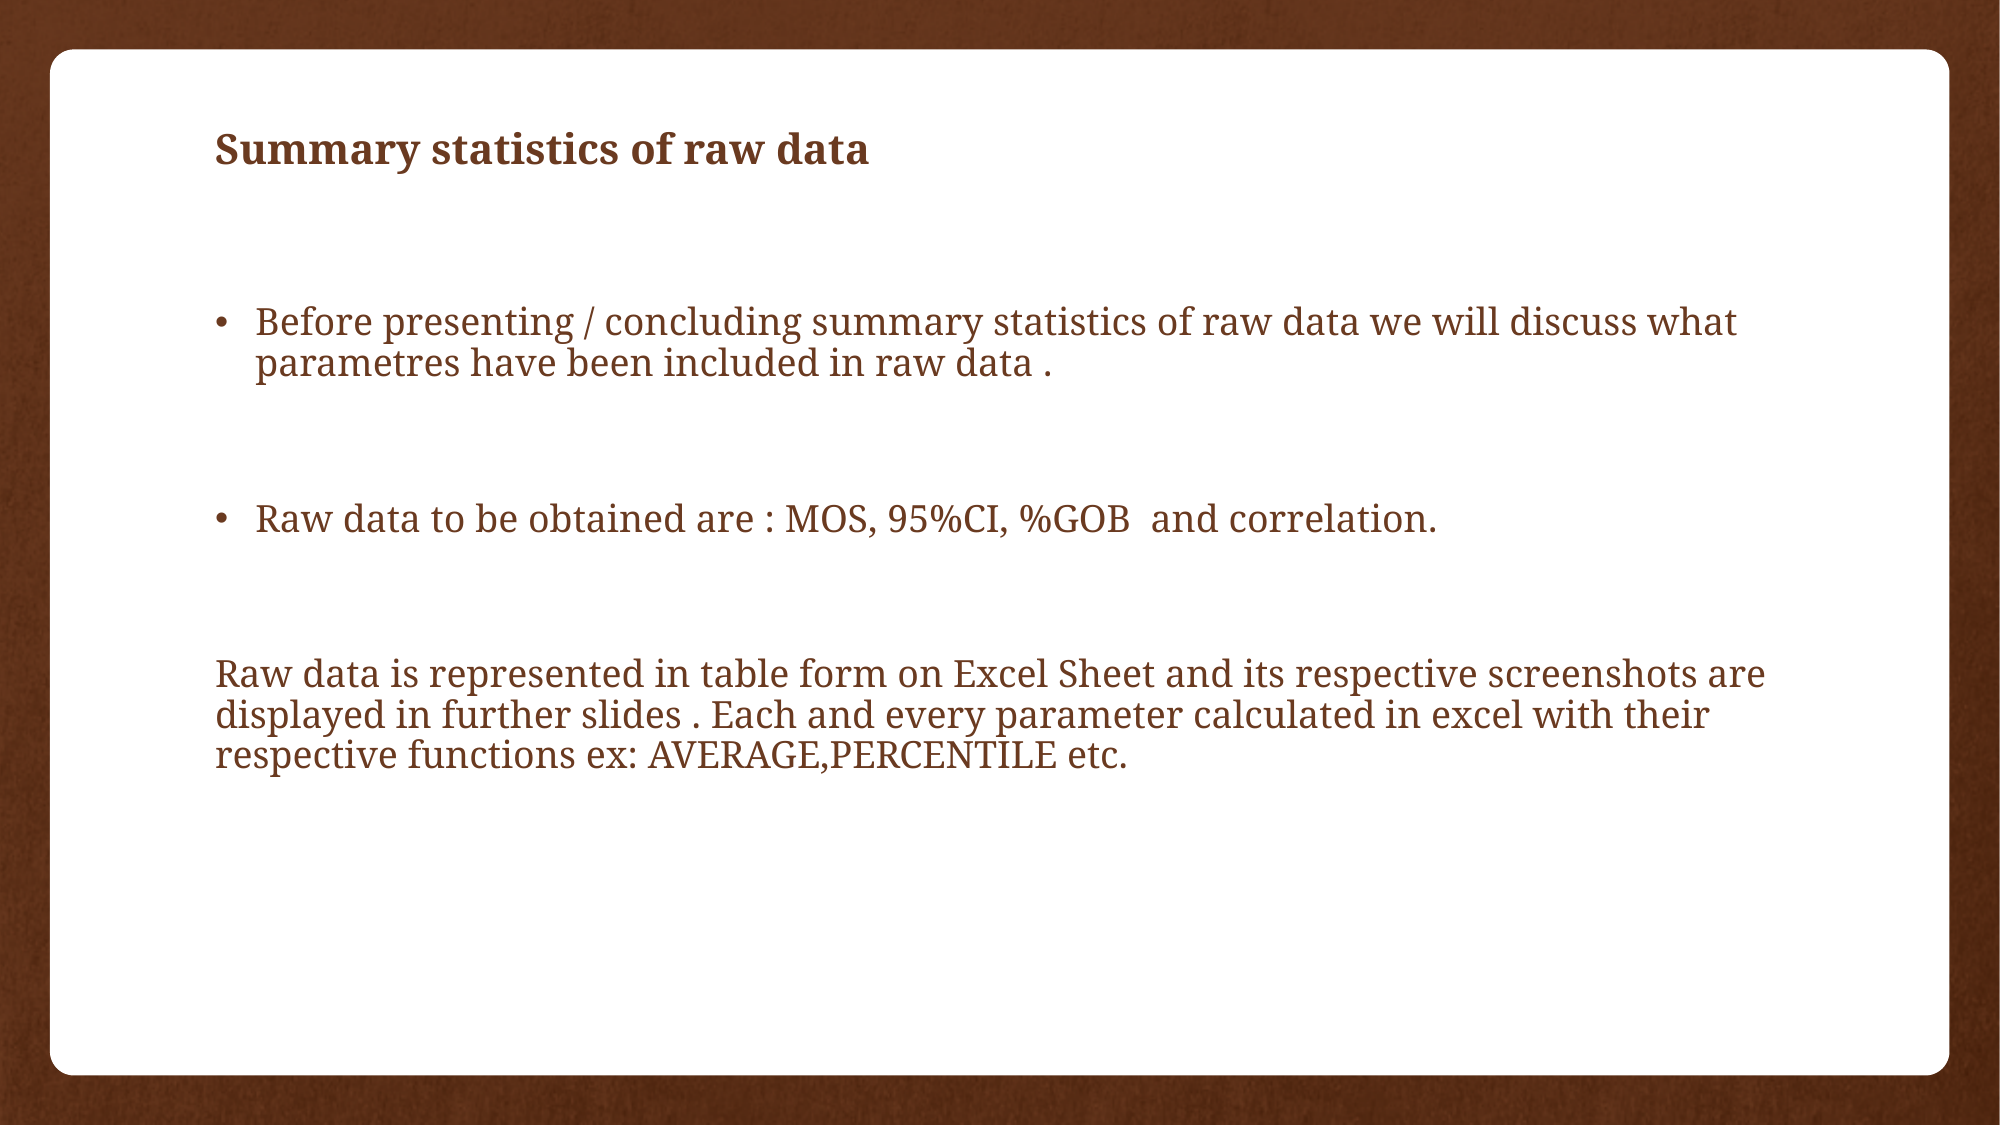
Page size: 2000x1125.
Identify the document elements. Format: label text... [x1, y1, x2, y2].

title Summary statistics of raw data [199, 101, 1780, 180]
list Before presenting / concluding summary statistics of raw data we will discuss what parametres have been included in raw data . Raw data to be obtained are : MOS, 95%CI, %GOB and correlation. Raw data is represented in table form on Excel Sheet and its respective screenshots are displayed in further slides . Each and every parameter calculated in excel with their respective functions ex: AVERAGE,PERCENTILE etc. [199, 295, 1800, 996]
